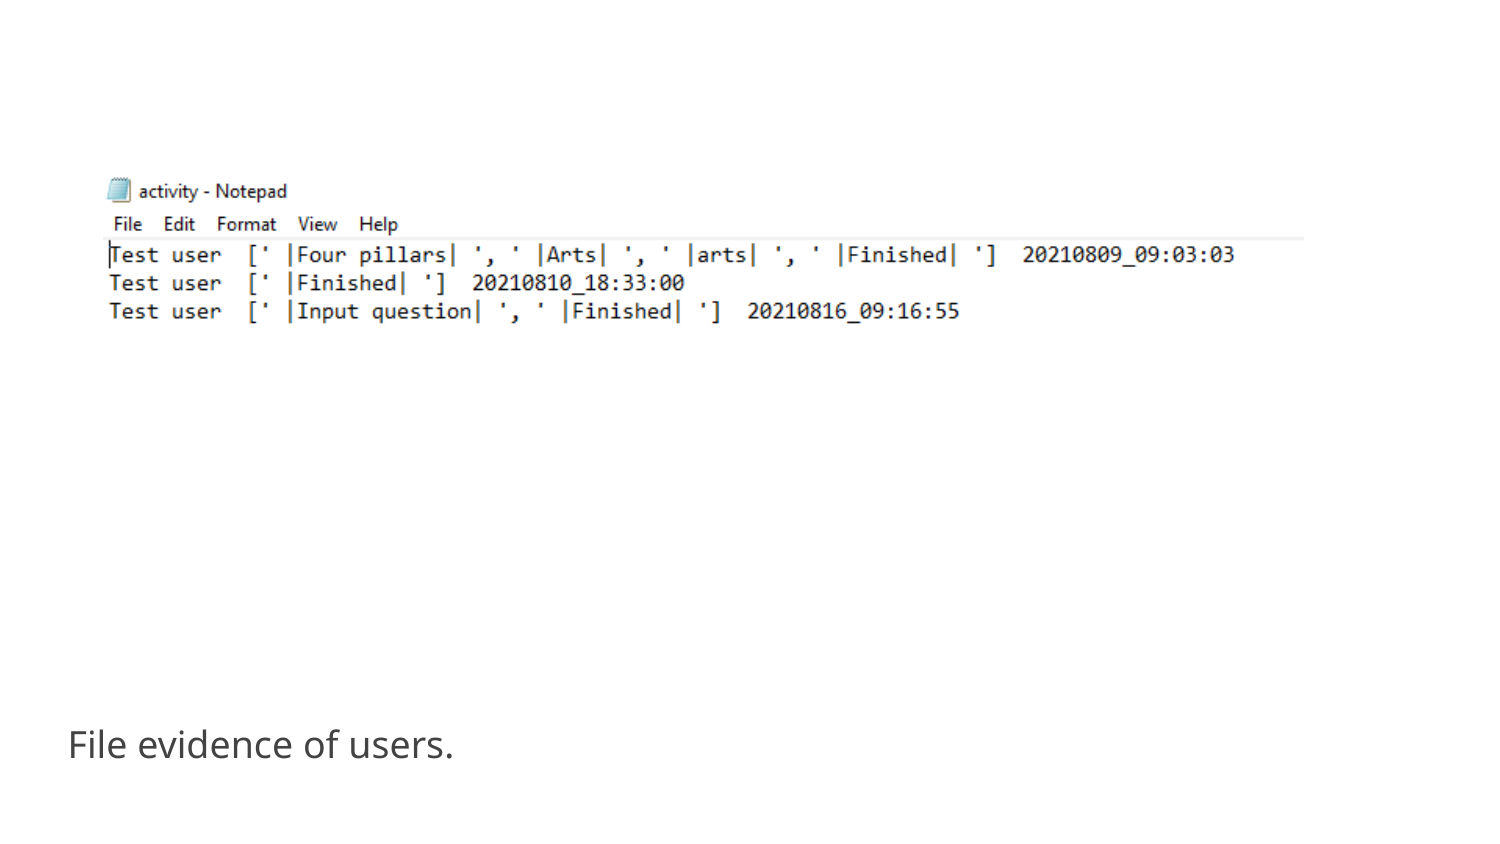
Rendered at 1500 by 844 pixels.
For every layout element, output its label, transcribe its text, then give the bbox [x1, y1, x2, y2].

list File evidence of users. [52, 694, 1037, 793]
picture [103, 172, 1305, 394]
